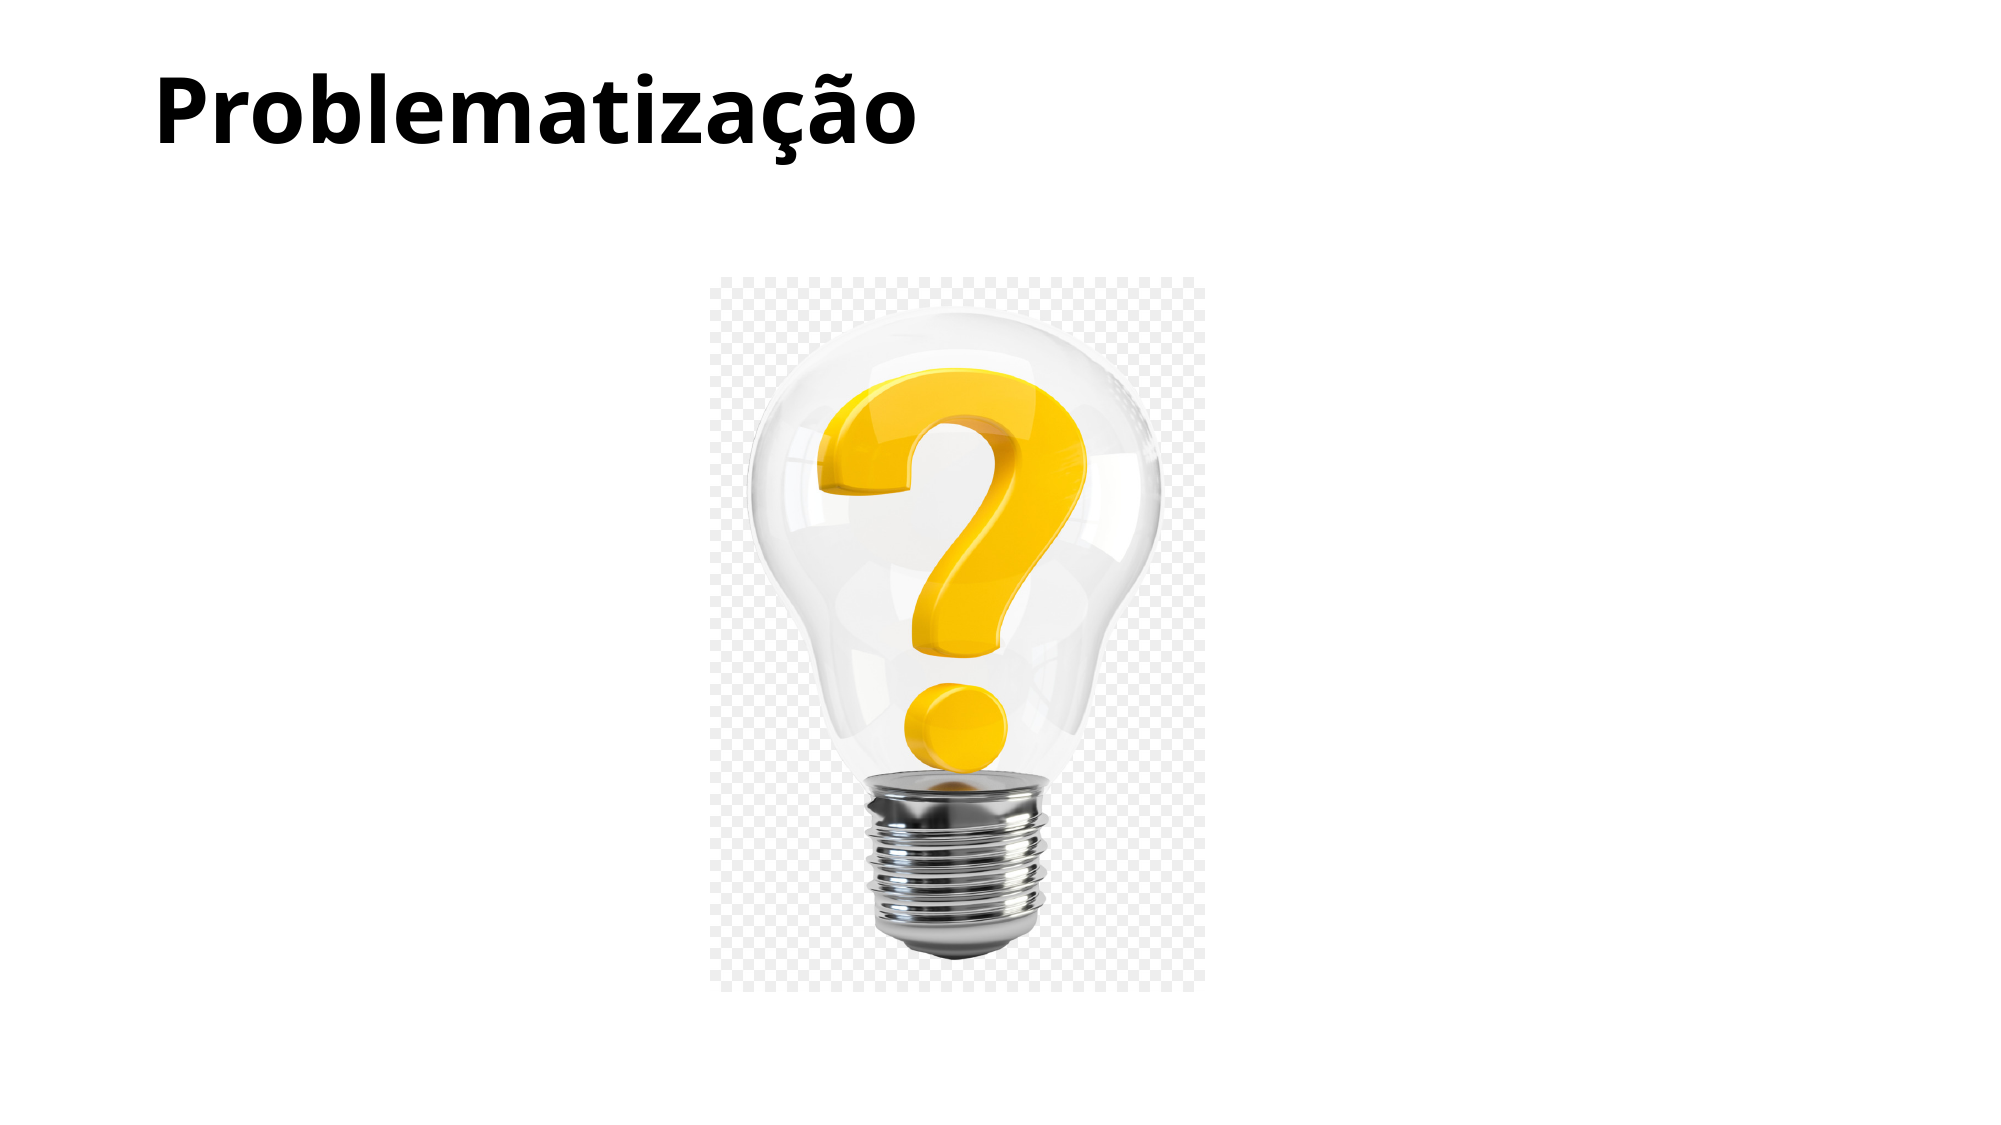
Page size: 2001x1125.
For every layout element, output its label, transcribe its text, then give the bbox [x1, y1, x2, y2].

title Problematização [137, 59, 1863, 278]
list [709, 277, 1205, 992]
